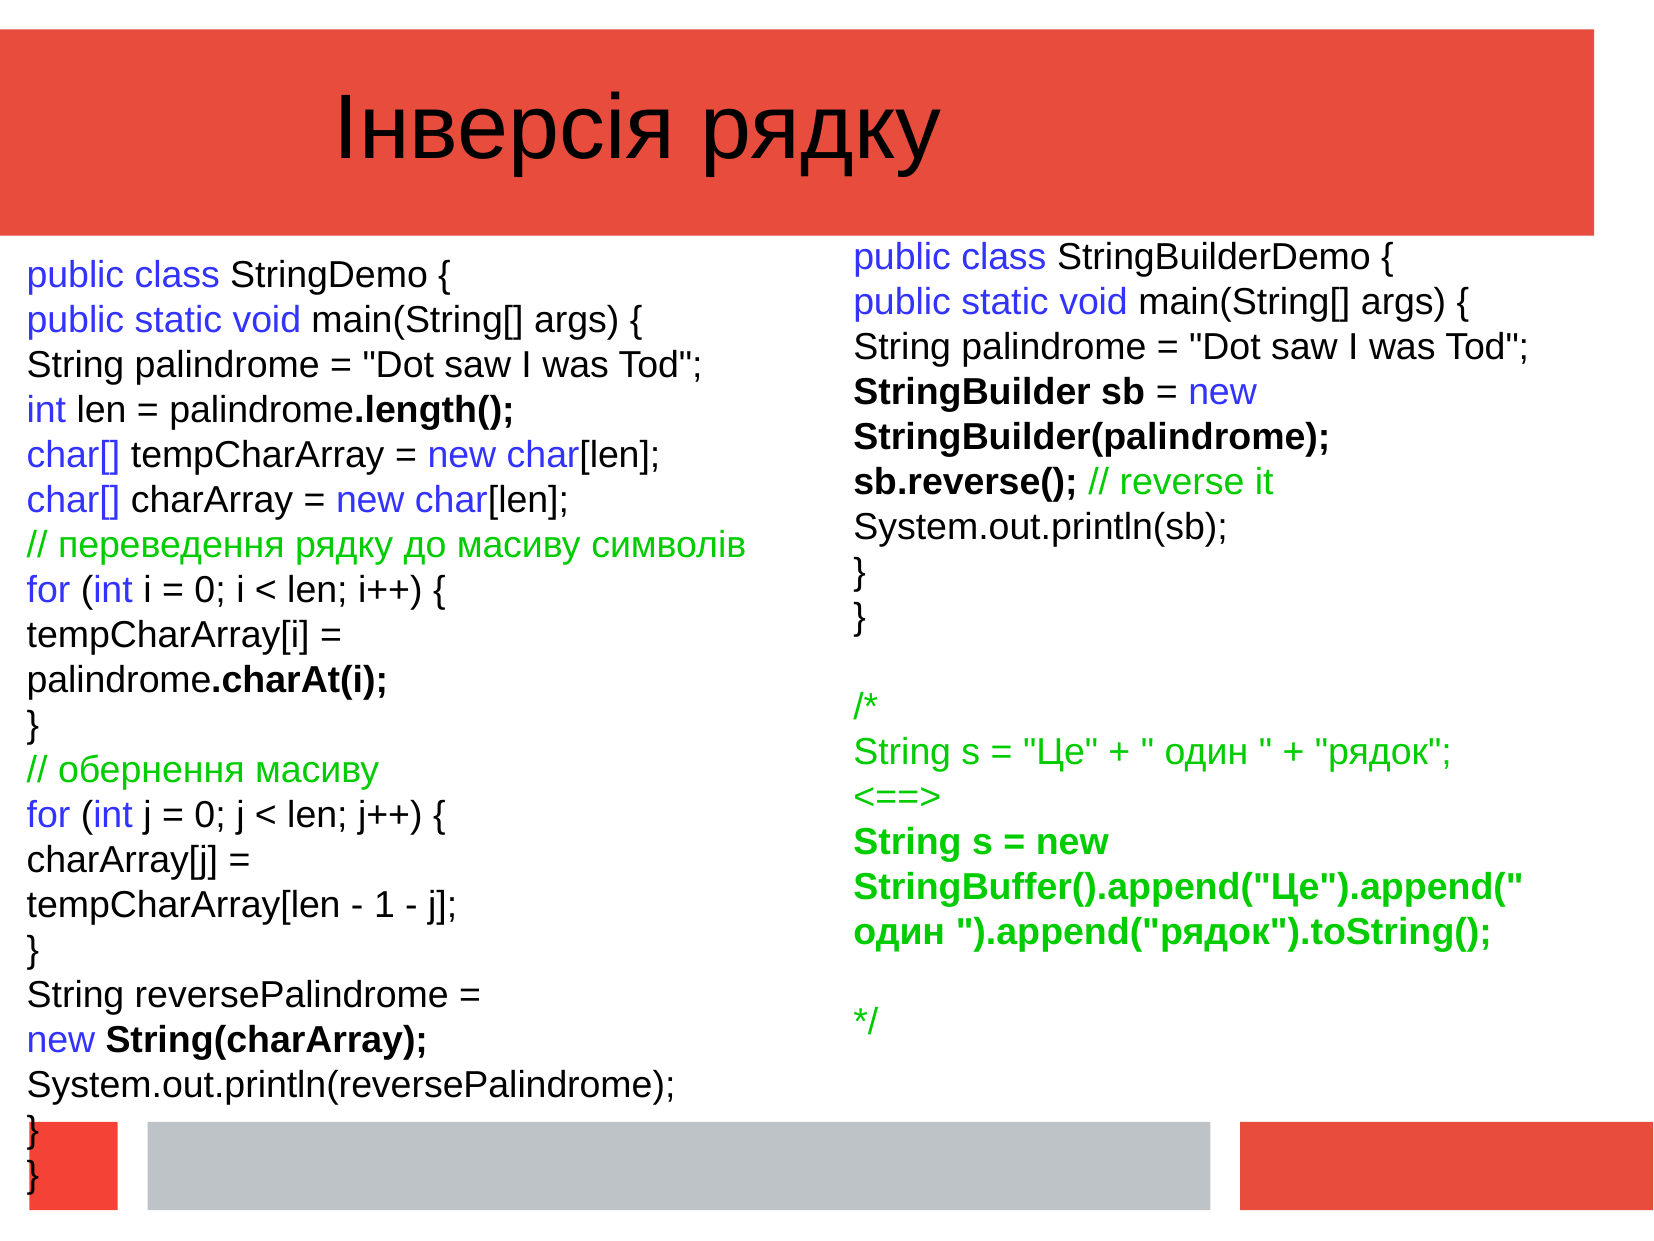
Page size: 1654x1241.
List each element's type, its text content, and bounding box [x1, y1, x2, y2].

text_box Інверсія рядку [318, 58, 1052, 177]
text_box public class StringDemo { public static void main(String[] args) { String palindrome = "Dot saw I was Tod"; int len = palindrome.length(); char[] tempCharArray = new char[len]; char[] charArray = new char[len]; // переведення рядку до масиву символів for (int i = 0; i < len; i++) { tempCharArray[i] = palindrome.charAt(i); } // обернення масиву for (int j = 0; j < len; j++) { charArray[j] = tempCharArray[len - 1 - j]; } String reversePalindrome = new String(charArray); System.out.println(reversePalindrome); } } [11, 242, 827, 1205]
text_box [82, 49, 1571, 257]
text_box public class StringBuilderDemo { public static void main(String[] args) { String palindrome = "Dot saw I was Tod"; StringBuilder sb = new StringBuilder(palindrome); sb.reverse(); // reverse it System.out.println(sb); } } /* String s = "Це" + " один " + "рядок"; <==> String s = new StringBuffer().append("Це").append(" один ").append("рядок").toString(); */ [838, 224, 1559, 926]
text_box [827, 290, 1571, 1009]
